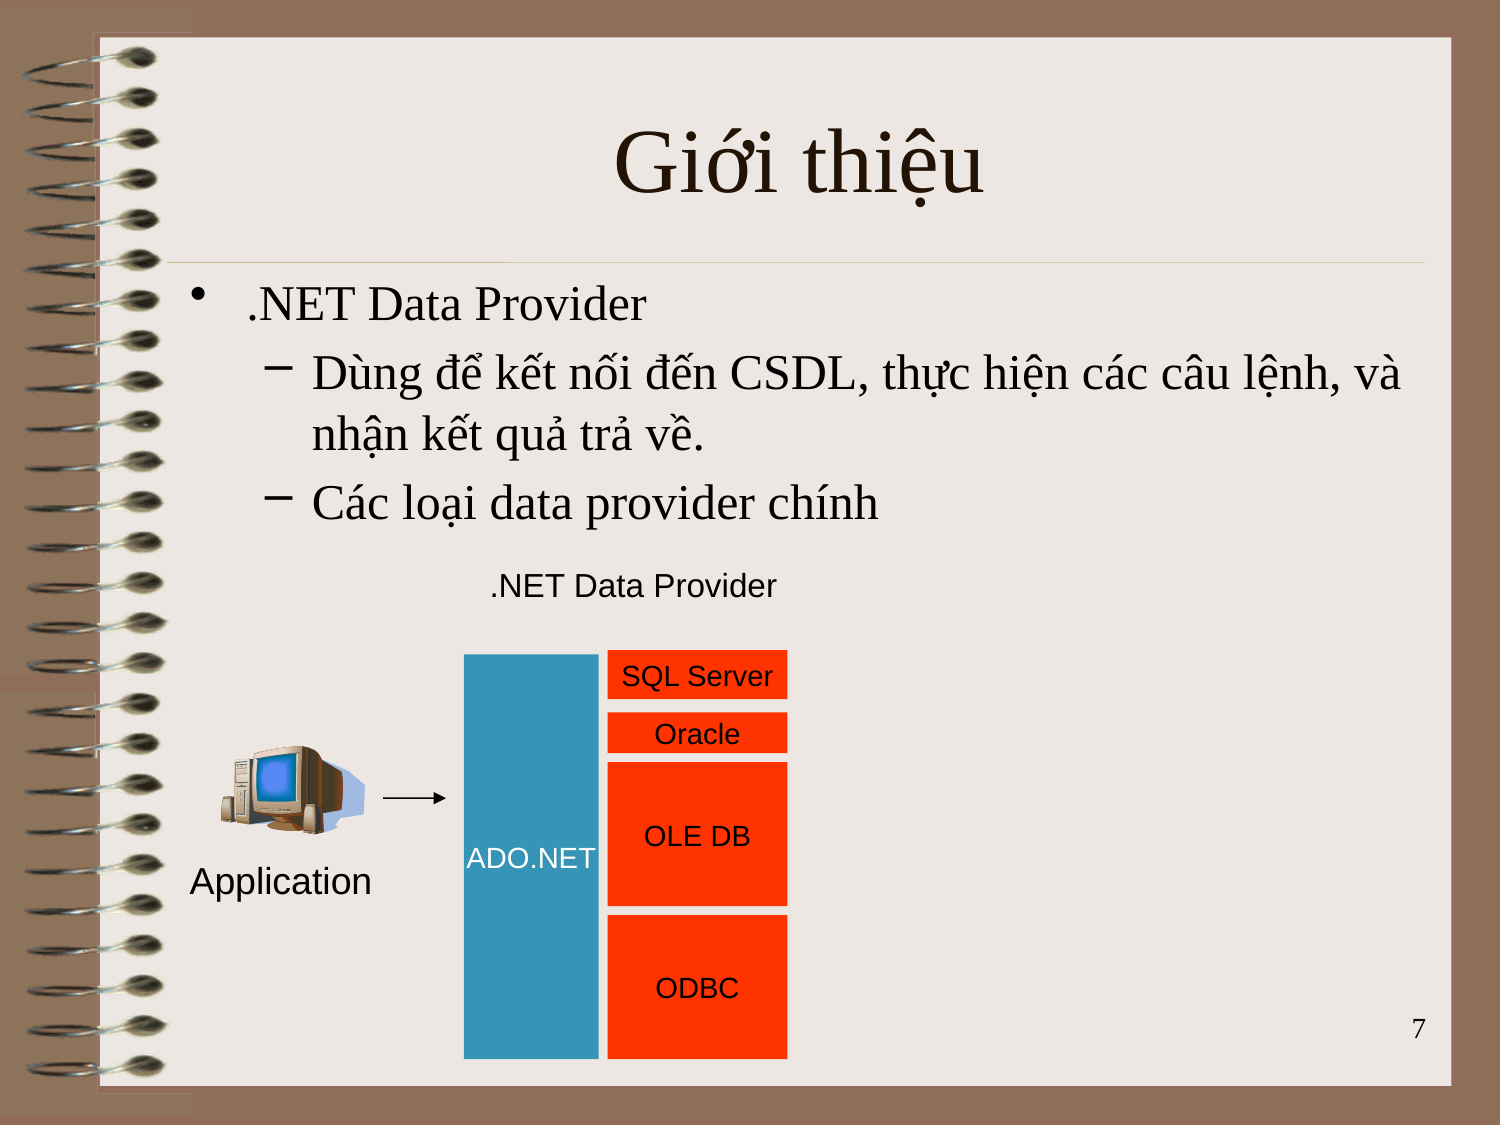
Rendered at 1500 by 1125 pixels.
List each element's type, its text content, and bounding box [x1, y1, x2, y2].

slide_number 7 [1128, 1001, 1442, 1078]
text_box OLE DB [607, 762, 788, 907]
text_box Application [174, 849, 421, 910]
text_box .NET Data Provider [474, 557, 850, 612]
picture [0, 692, 194, 1115]
picture [0, 8, 194, 674]
text_box Oracle [607, 712, 788, 754]
text_box ADO.NET [463, 654, 599, 1060]
text_box SQL Server [607, 650, 788, 700]
text_box [383, 791, 447, 805]
title Giới thiệu [174, 62, 1425, 250]
list .NET Data Provider Dùng để kết nối đến CSDL, thực hiện các câu lệnh, và nhận kết quả trả về. Các loại data provider chính [174, 262, 1425, 938]
text_box ODBC [607, 915, 788, 1060]
picture [221, 745, 366, 835]
